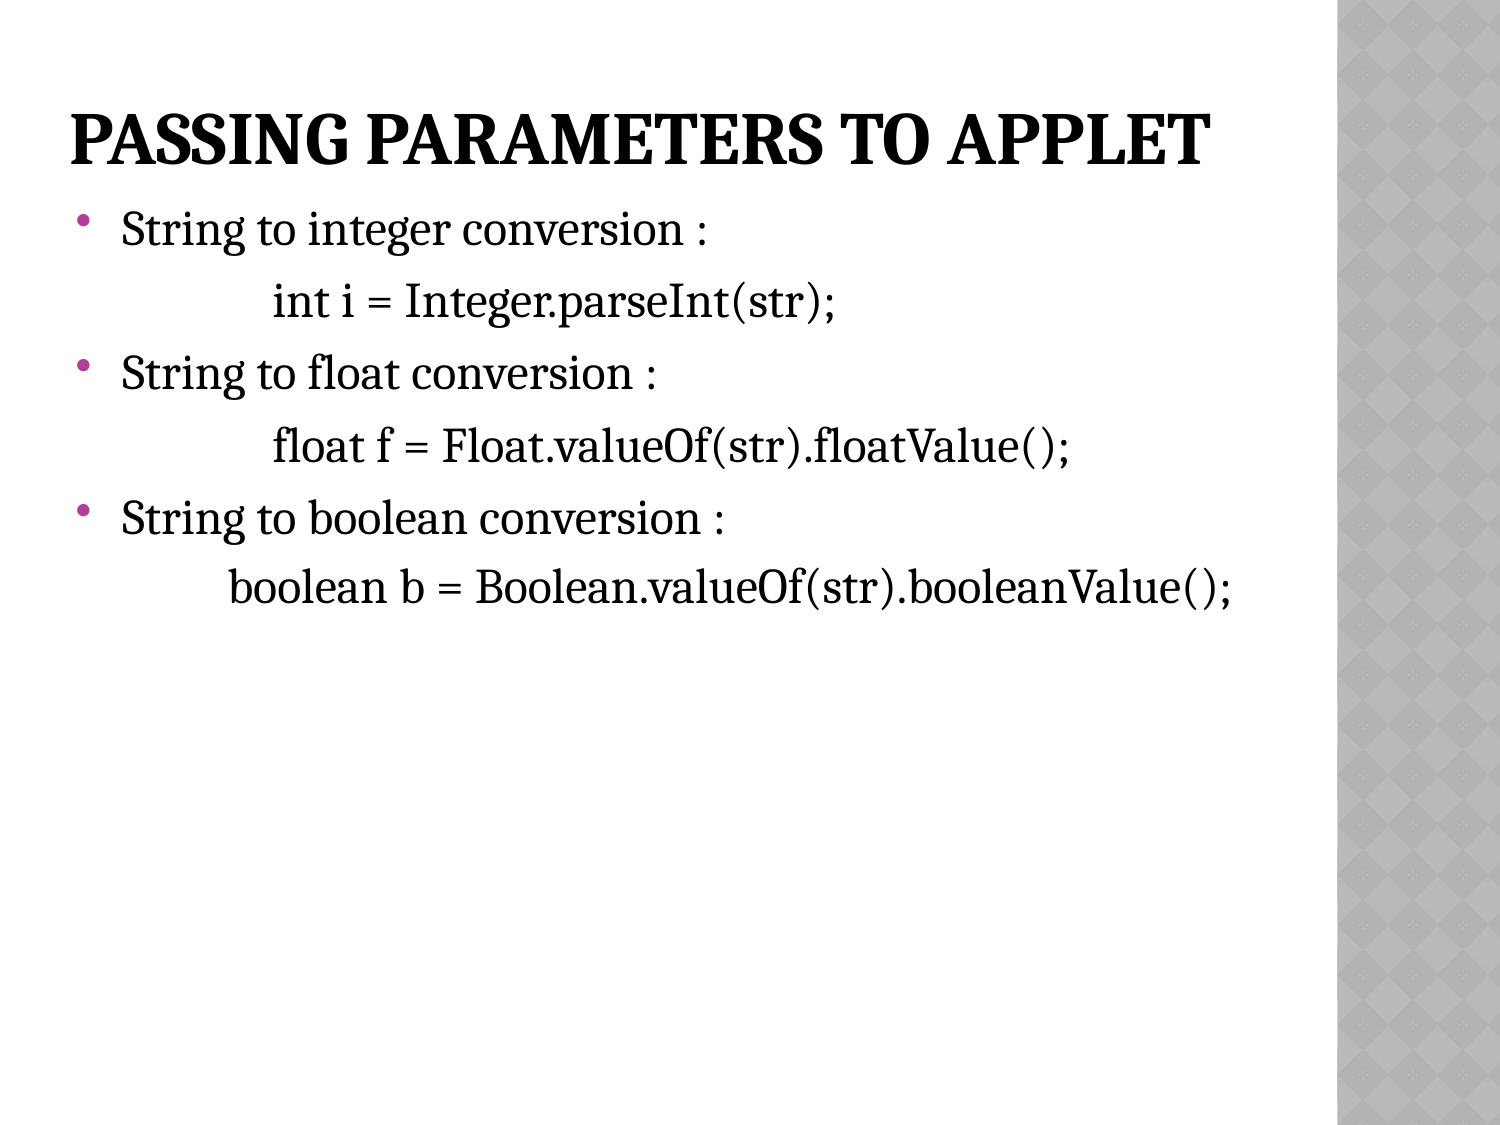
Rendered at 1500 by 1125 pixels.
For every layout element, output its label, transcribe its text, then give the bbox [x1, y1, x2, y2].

list String to integer conversion : int i = Integer.parseInt(str); String to float conversion : float f = Float.valueOf(str).floatValue(); String to boolean conversion : boolean b = Boolean.valueOf(str).booleanValue(); [62, 187, 1475, 1088]
title Passing Parameters to Applet [62, 50, 1450, 180]
